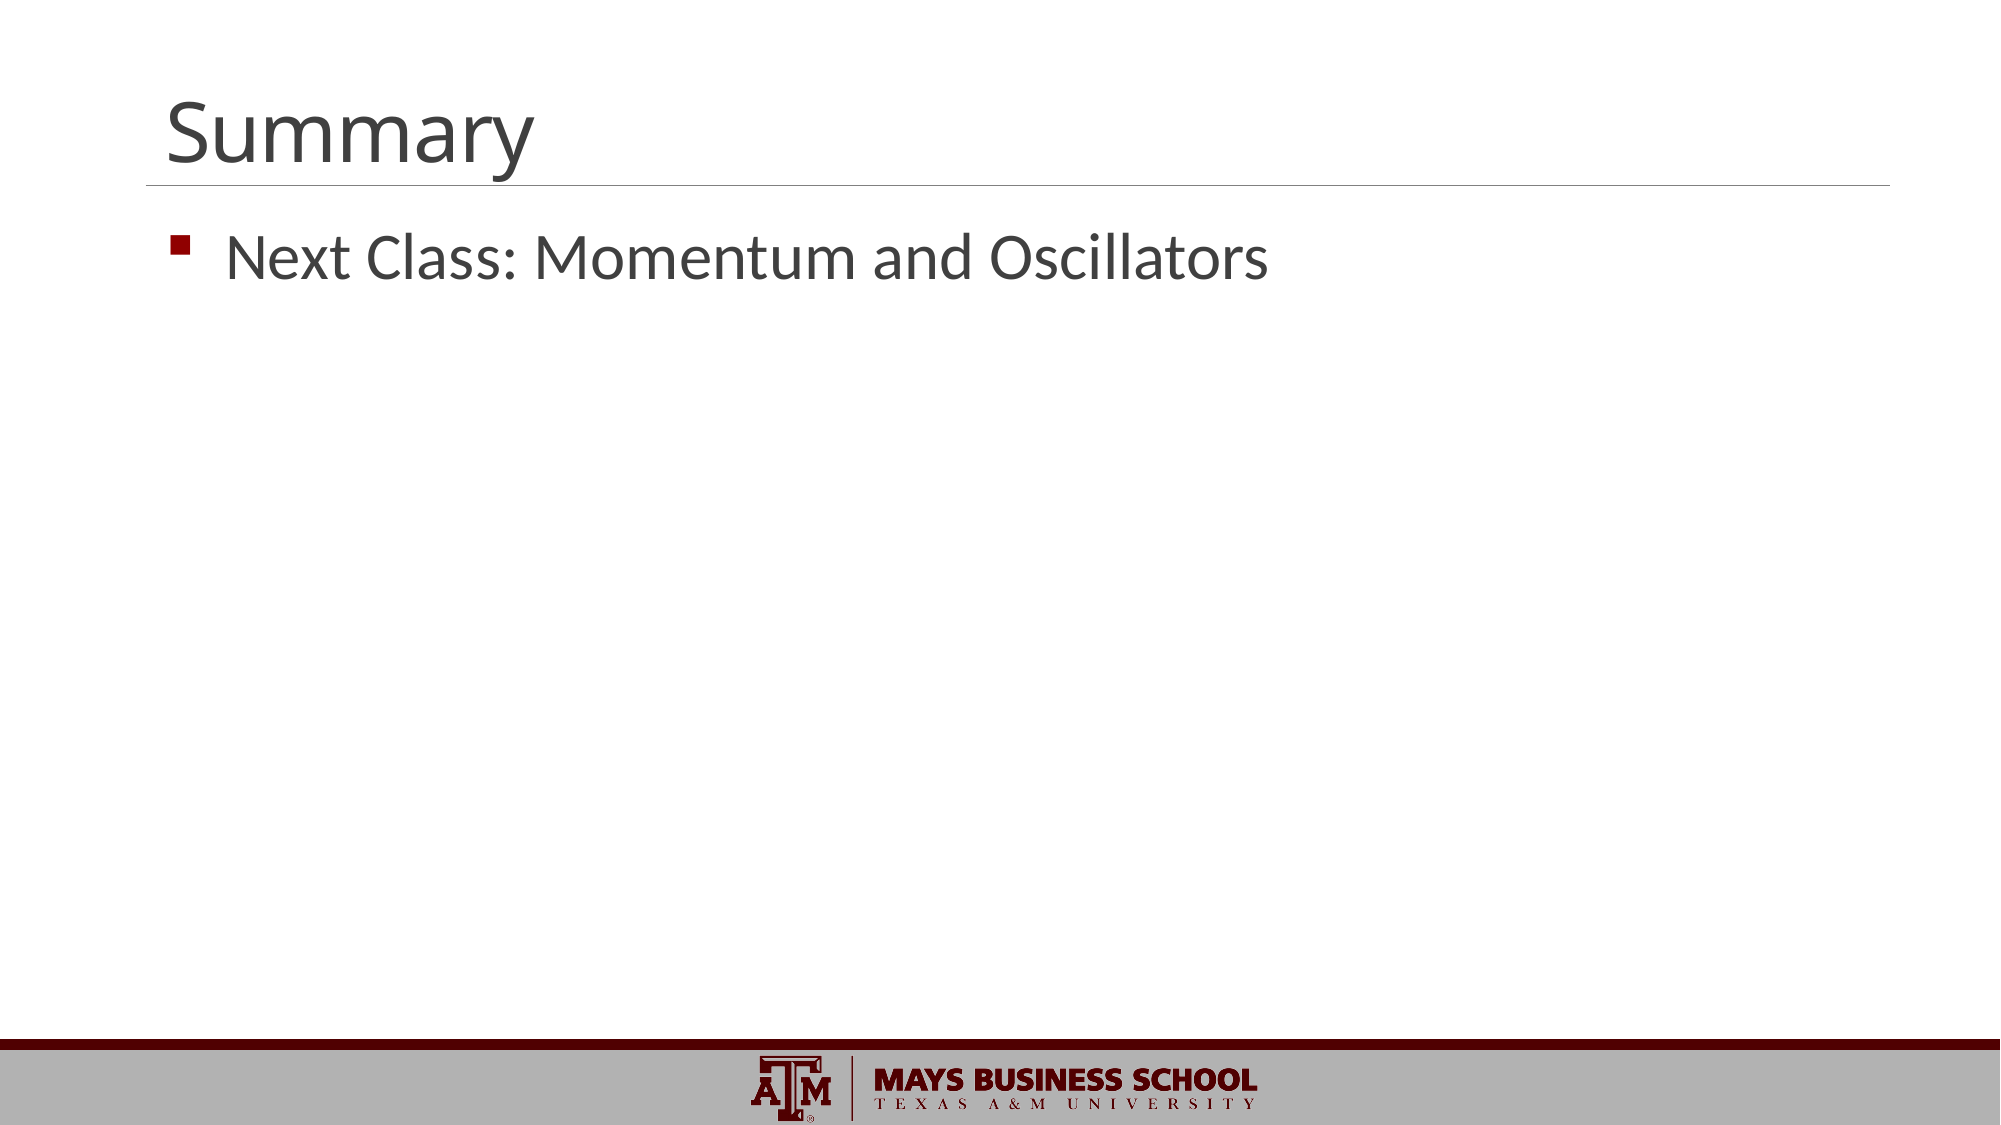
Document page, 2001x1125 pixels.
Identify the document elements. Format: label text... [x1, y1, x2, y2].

list Next Class: Momentum and Oscillators [150, 214, 1889, 1033]
picture [750, 1055, 1260, 1125]
title Summary [150, 47, 1889, 188]
